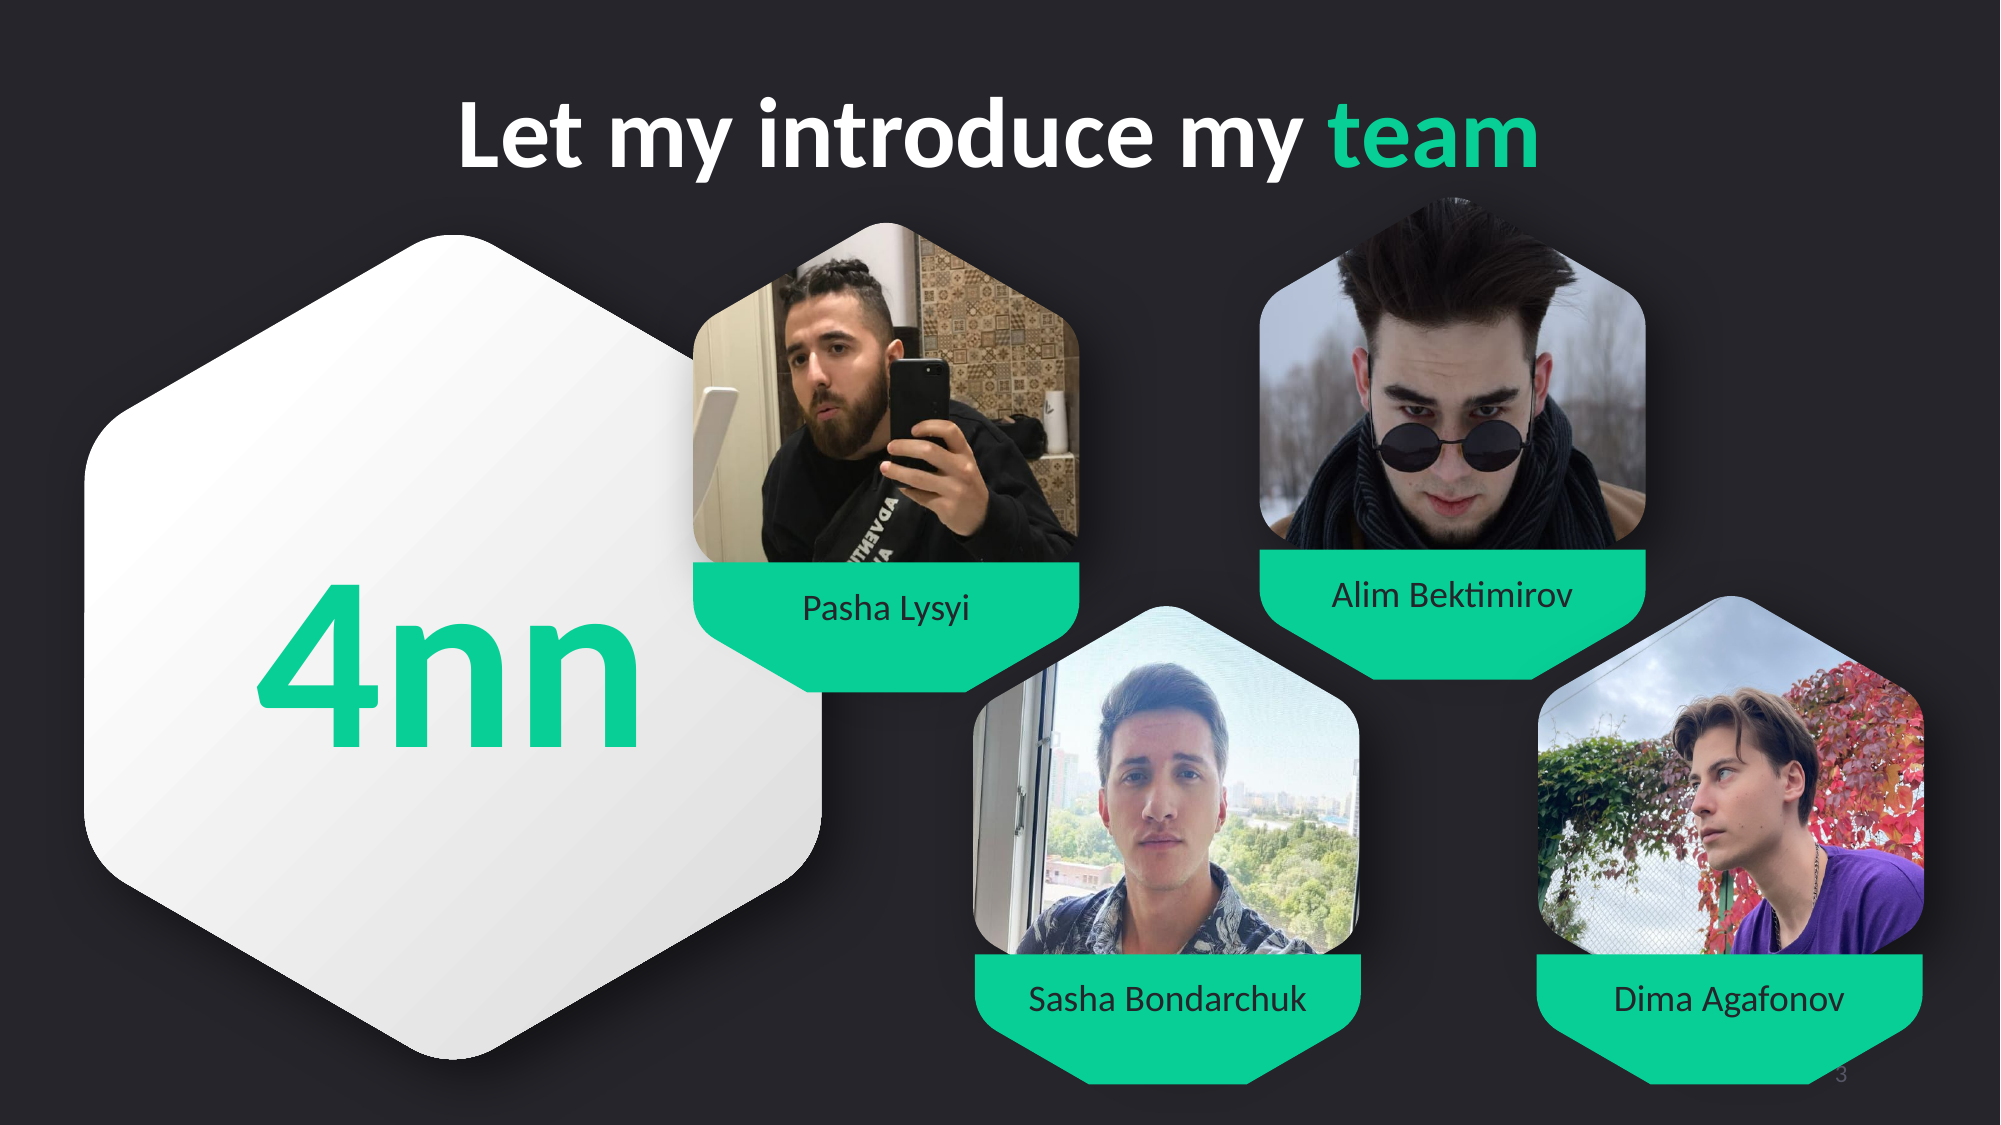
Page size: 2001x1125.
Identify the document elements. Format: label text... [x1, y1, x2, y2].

text_box Sasha Bondarchuk [974, 954, 1361, 1085]
text_box [693, 245, 1080, 562]
text_box [1538, 595, 1925, 954]
text_box Alim Bektimirov [1259, 549, 1646, 680]
text_box Dima Agafonov [1536, 954, 1923, 1085]
text_box Pasha Lysyi [693, 562, 1080, 693]
title Let my introduce my team [137, 26, 1863, 245]
text_box 4nn [84, 245, 822, 1060]
text_box [1259, 245, 1646, 549]
text_box [973, 606, 1360, 954]
slide_number 3 [1412, 1042, 1863, 1103]
